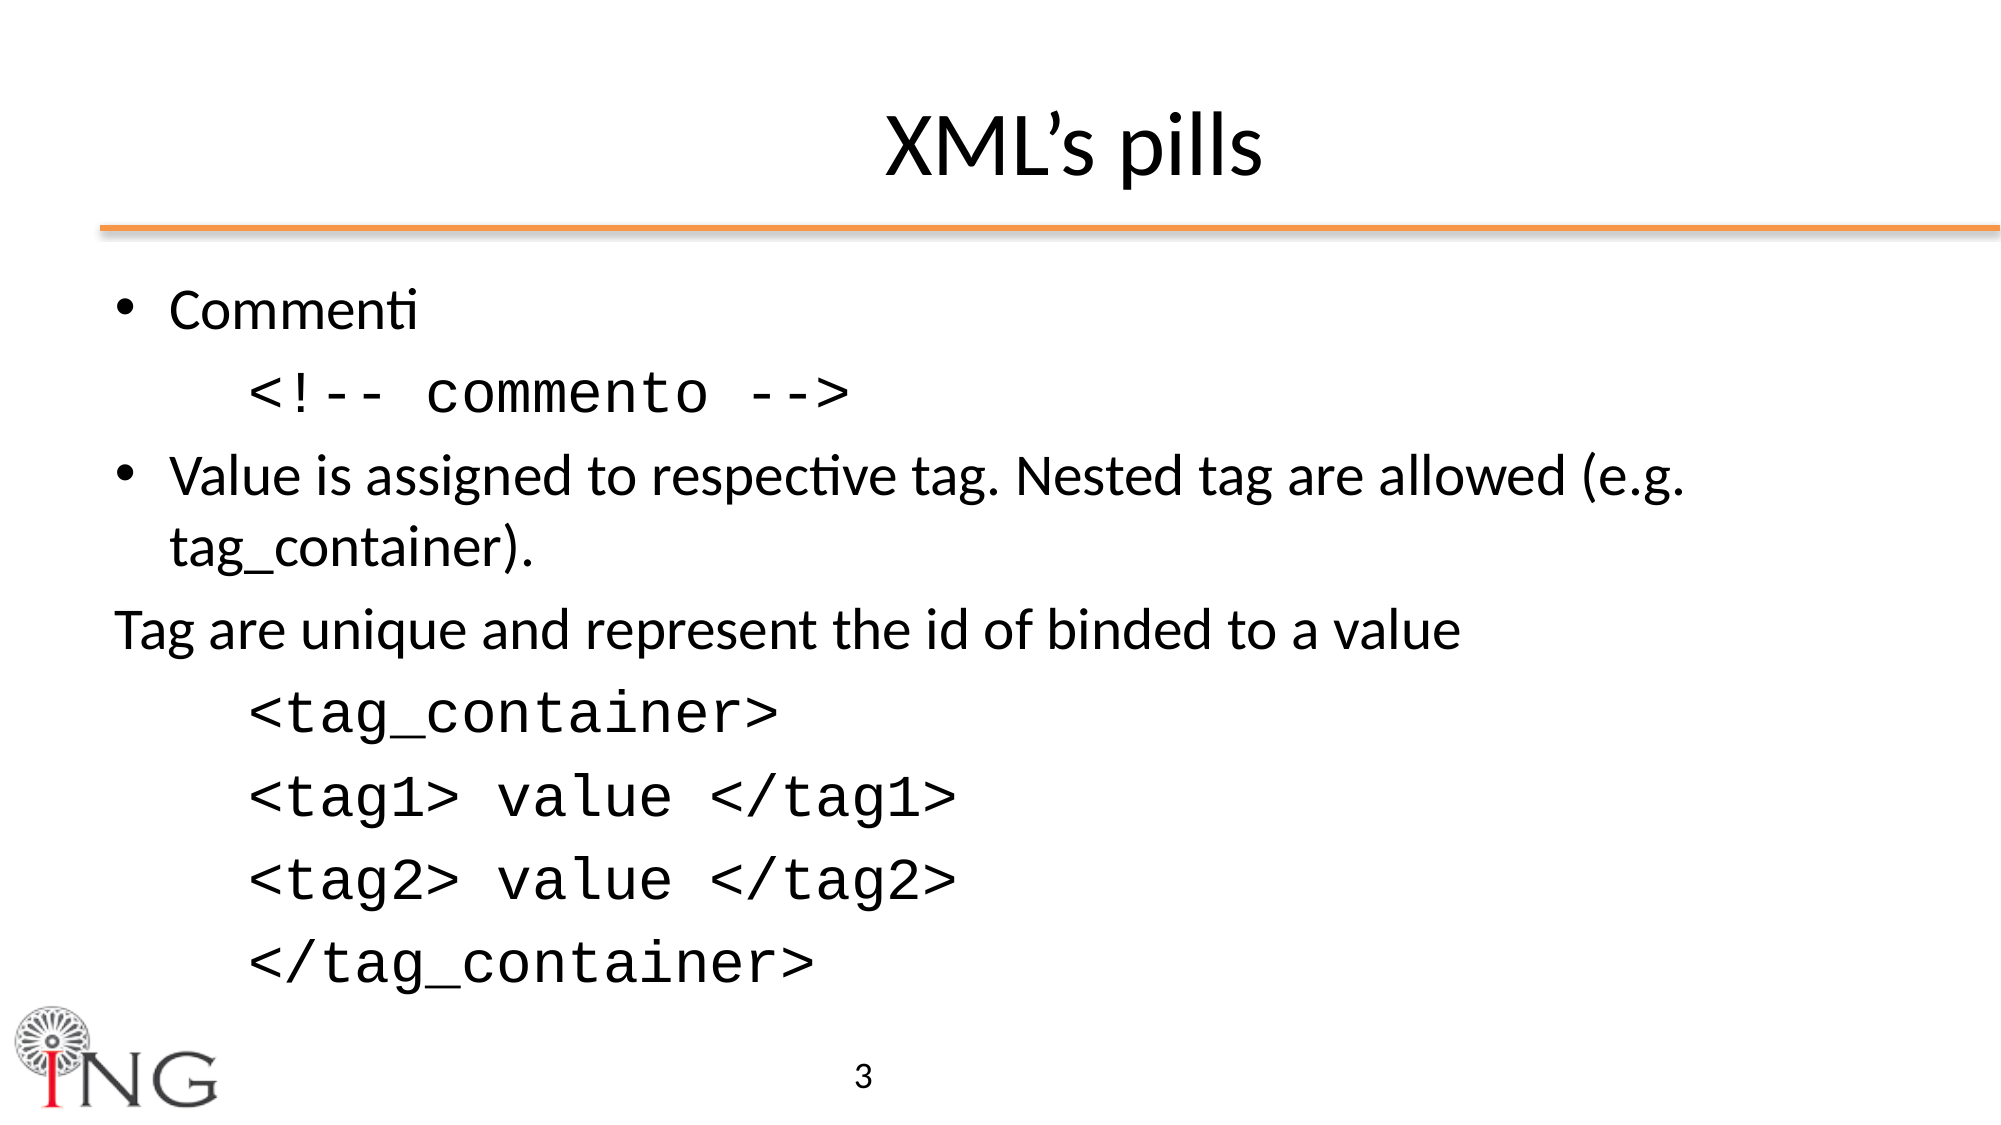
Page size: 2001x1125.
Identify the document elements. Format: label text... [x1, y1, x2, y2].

title XML’s pills [99, 45, 1900, 233]
picture [0, 987, 244, 1125]
list Commenti <!-- commento --> Value is assigned to respective tag. Nested tag are allowed (e.g. tag_container). Tag are unique and represent the id of binded to a value <tag_container> <tag1> value </tag1> <tag2> value </tag2> </tag_container> [99, 262, 1900, 1005]
slide_number 3 [839, 1043, 1900, 1104]
